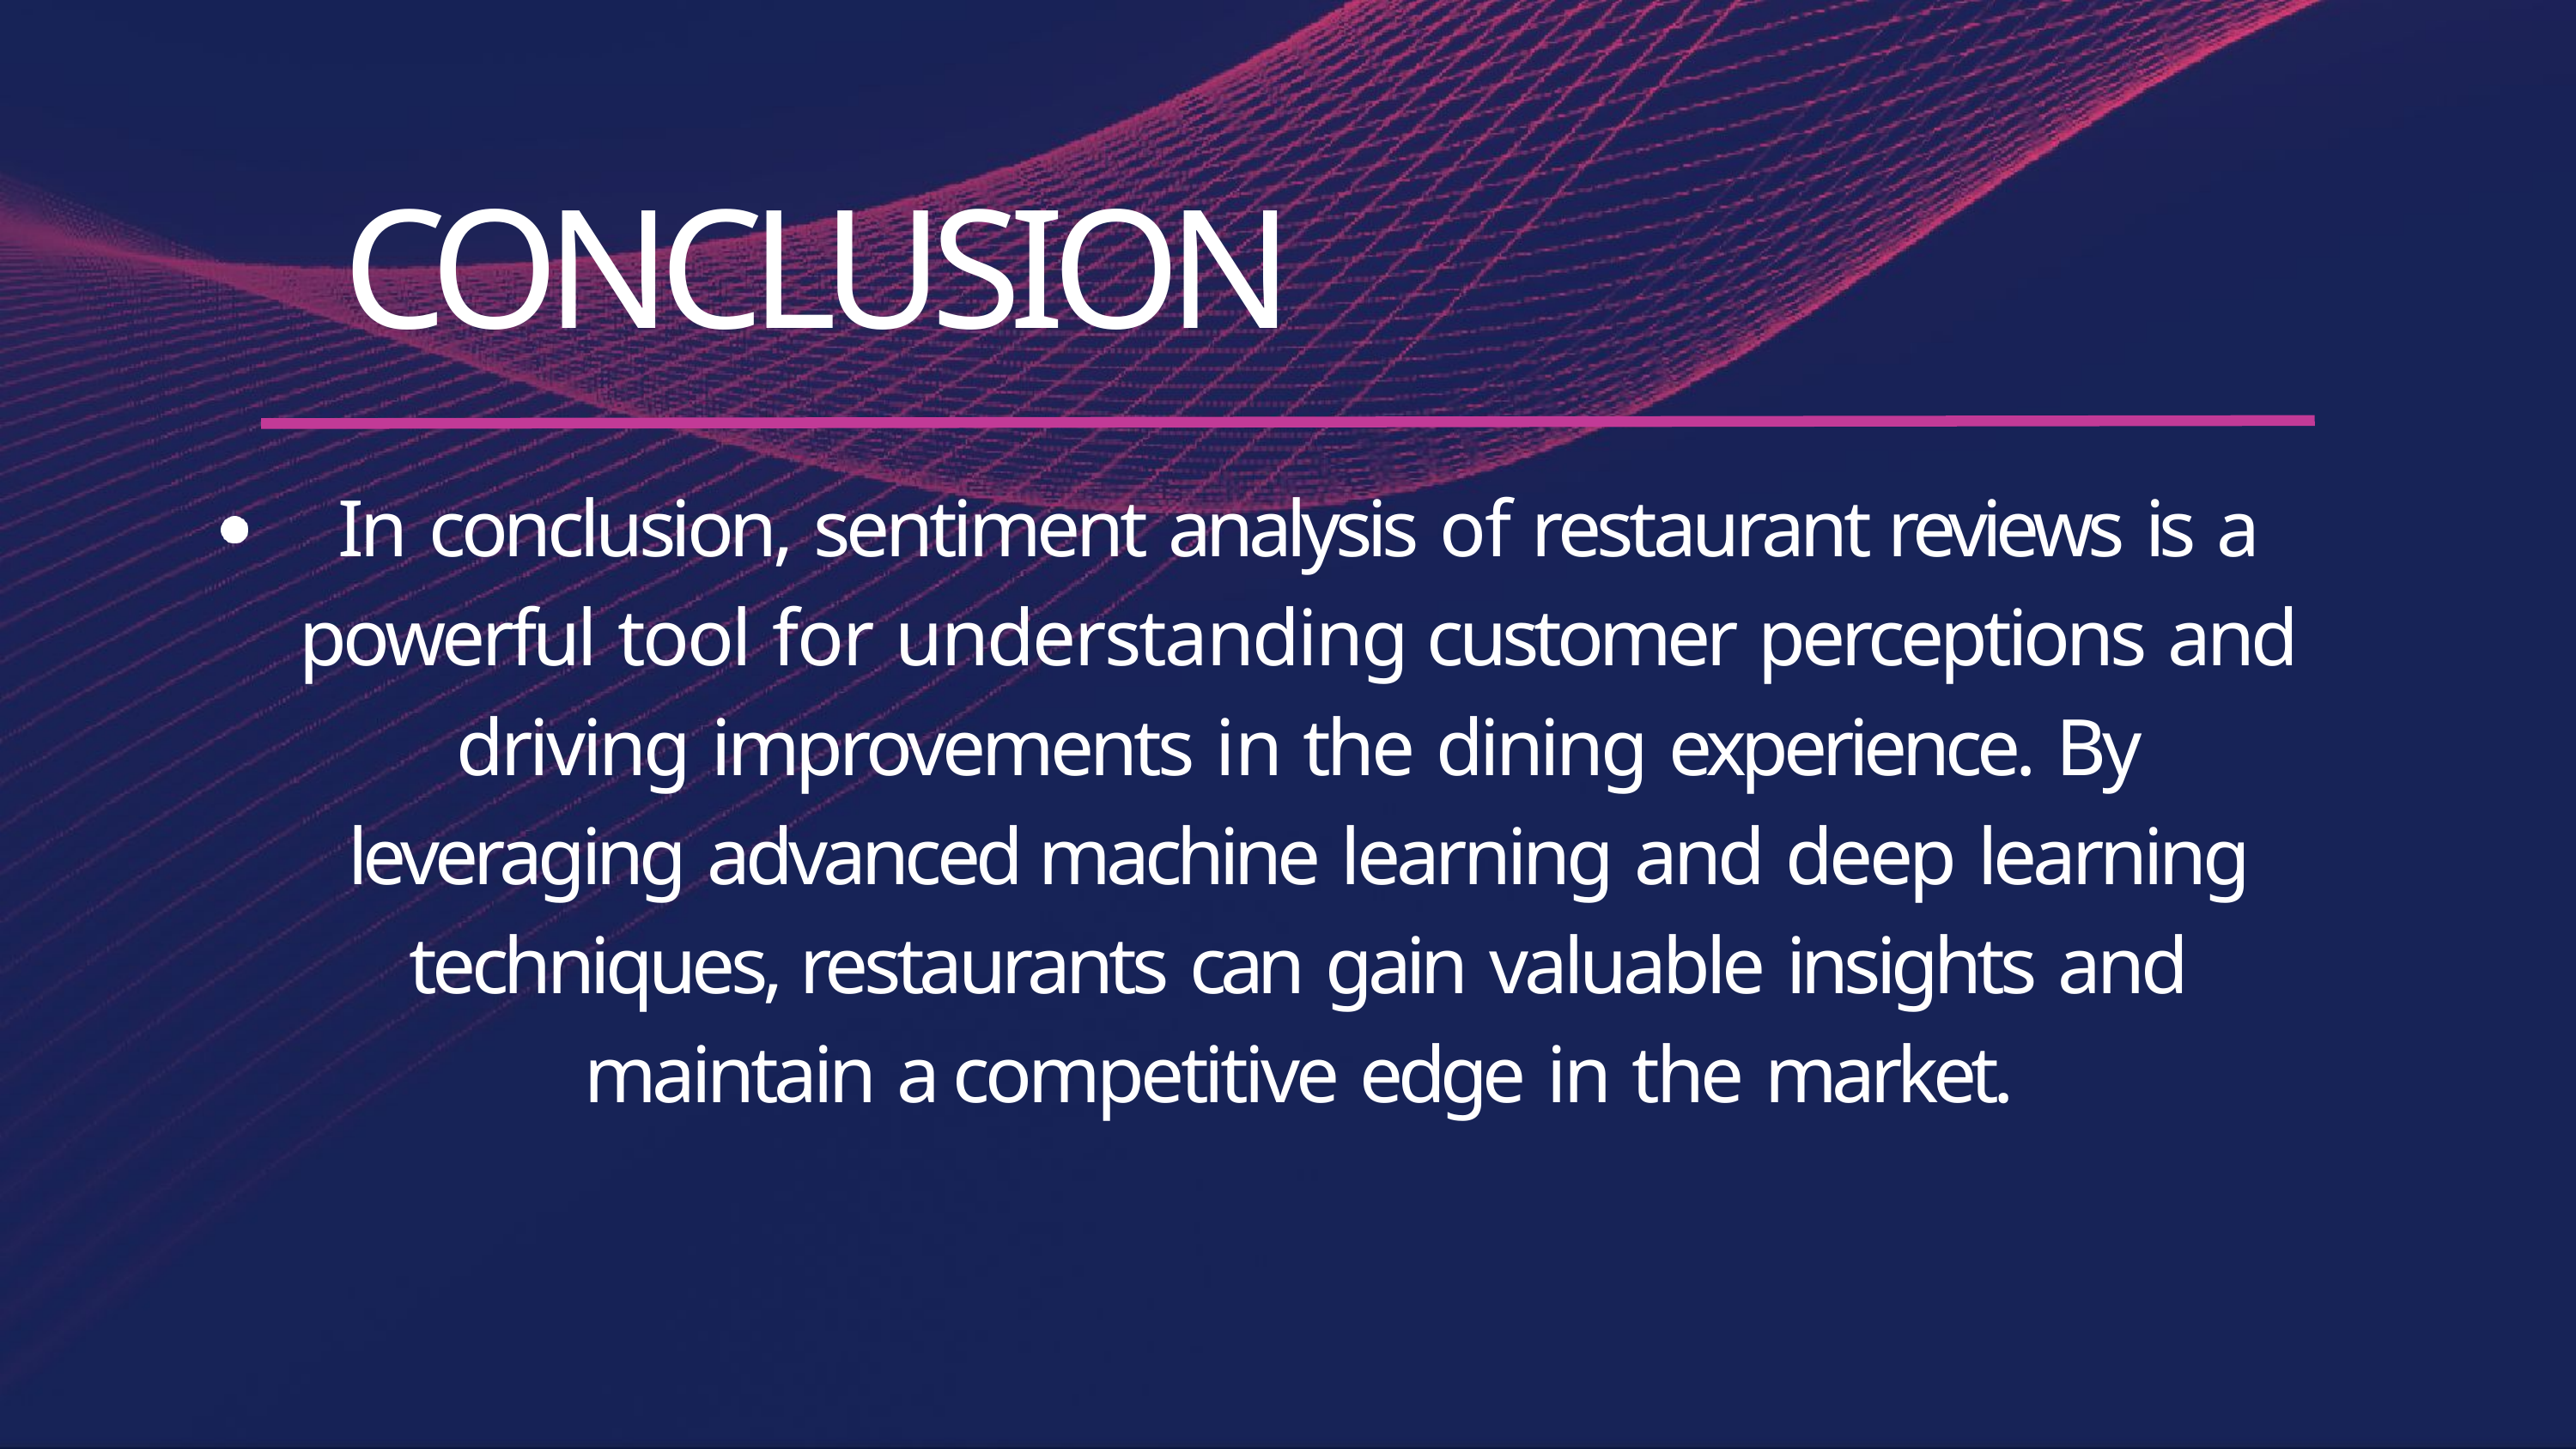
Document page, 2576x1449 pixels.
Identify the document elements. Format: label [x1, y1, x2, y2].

text_box [0, 0, 2576, 1449]
picture [221, 516, 249, 544]
